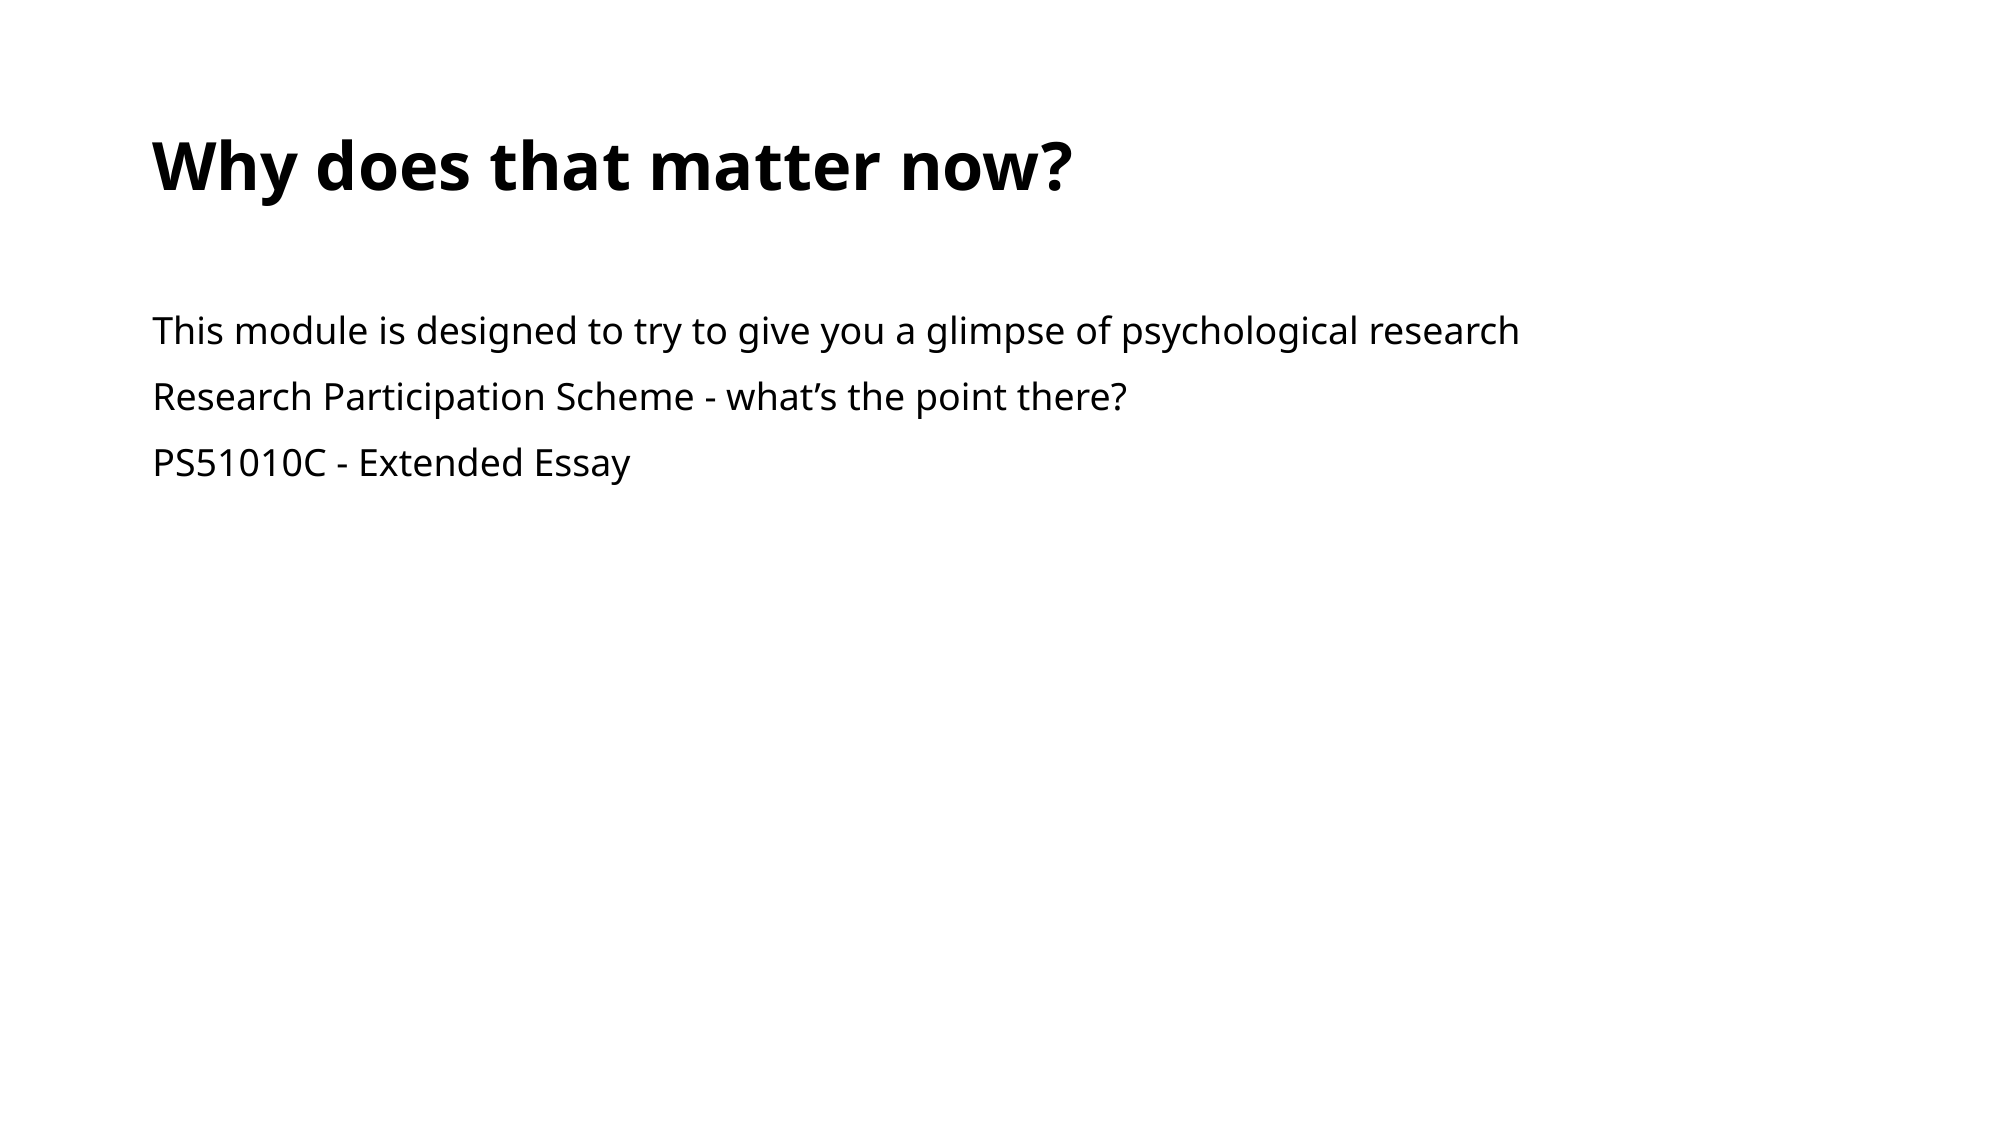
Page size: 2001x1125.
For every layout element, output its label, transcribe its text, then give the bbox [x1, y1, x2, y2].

title Why does that matter now? [137, 59, 1779, 278]
list This module is designed to try to give you a glimpse of psychological research Research Participation Scheme - what’s the point there? PS51010C - Extended Essay [137, 299, 1863, 1014]
